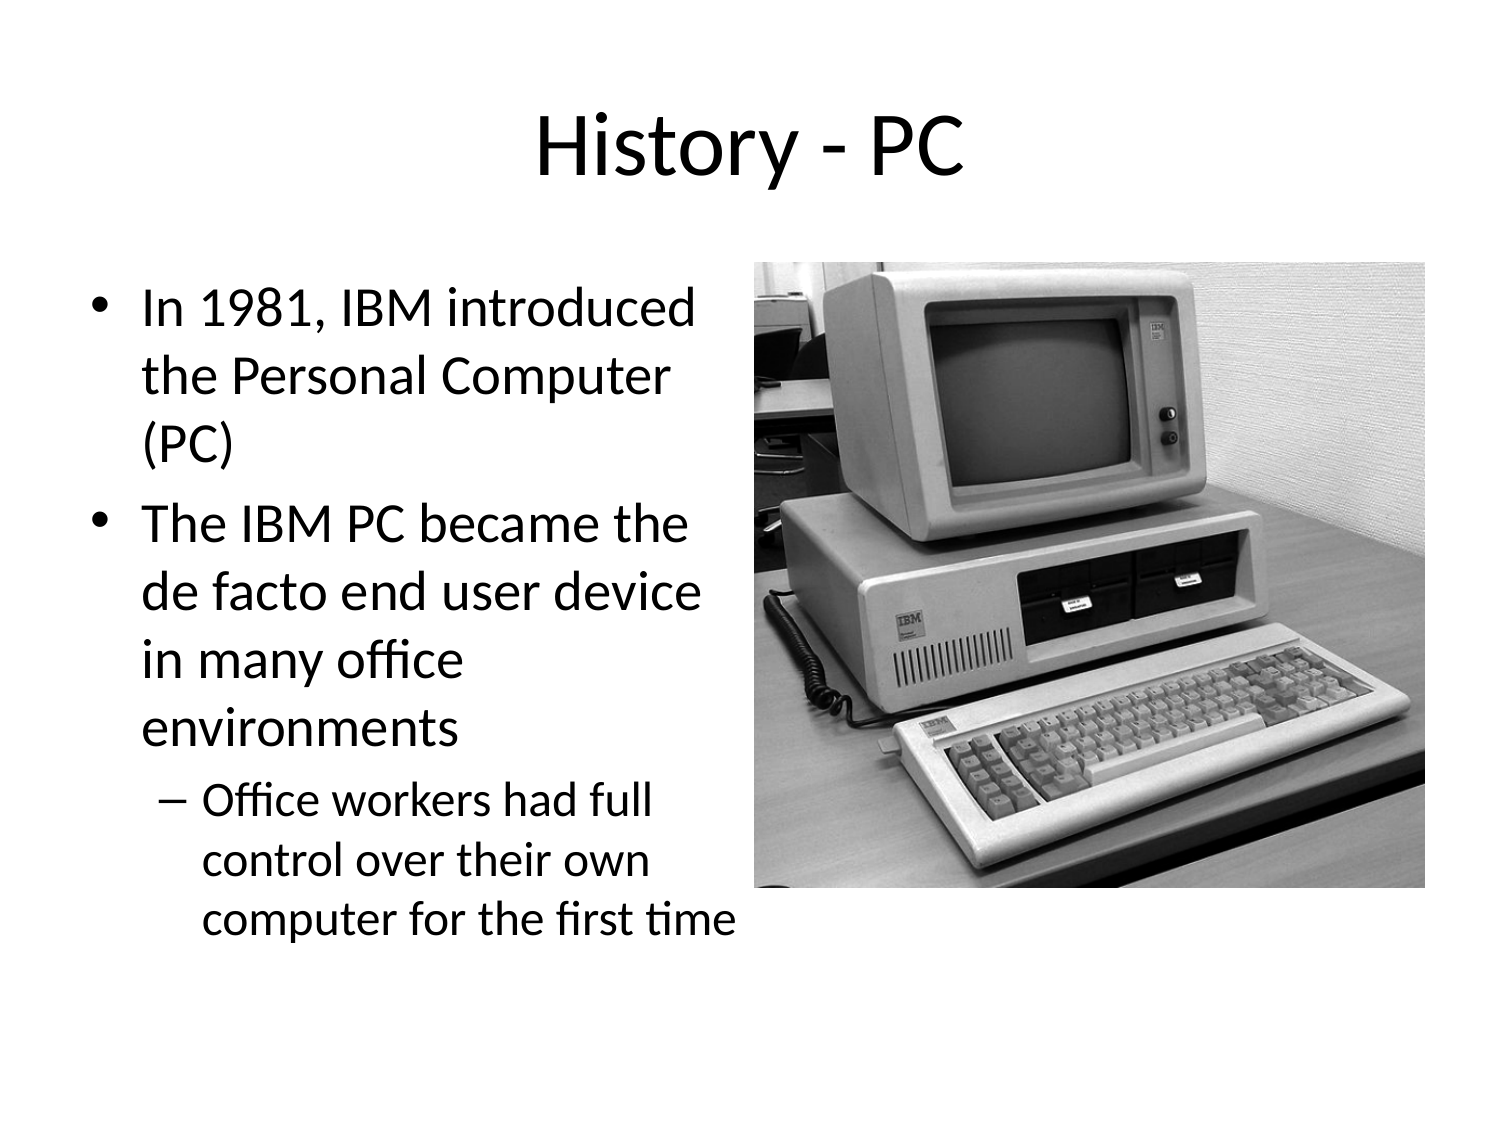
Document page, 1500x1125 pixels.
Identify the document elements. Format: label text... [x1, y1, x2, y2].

picture [754, 262, 1426, 888]
list In 1981, IBM introduced the Personal Computer (PC) The IBM PC became the de facto end user device in many office environments Office workers had full control over their own computer for the first time [75, 262, 755, 1005]
title History - PC [75, 45, 1425, 233]
